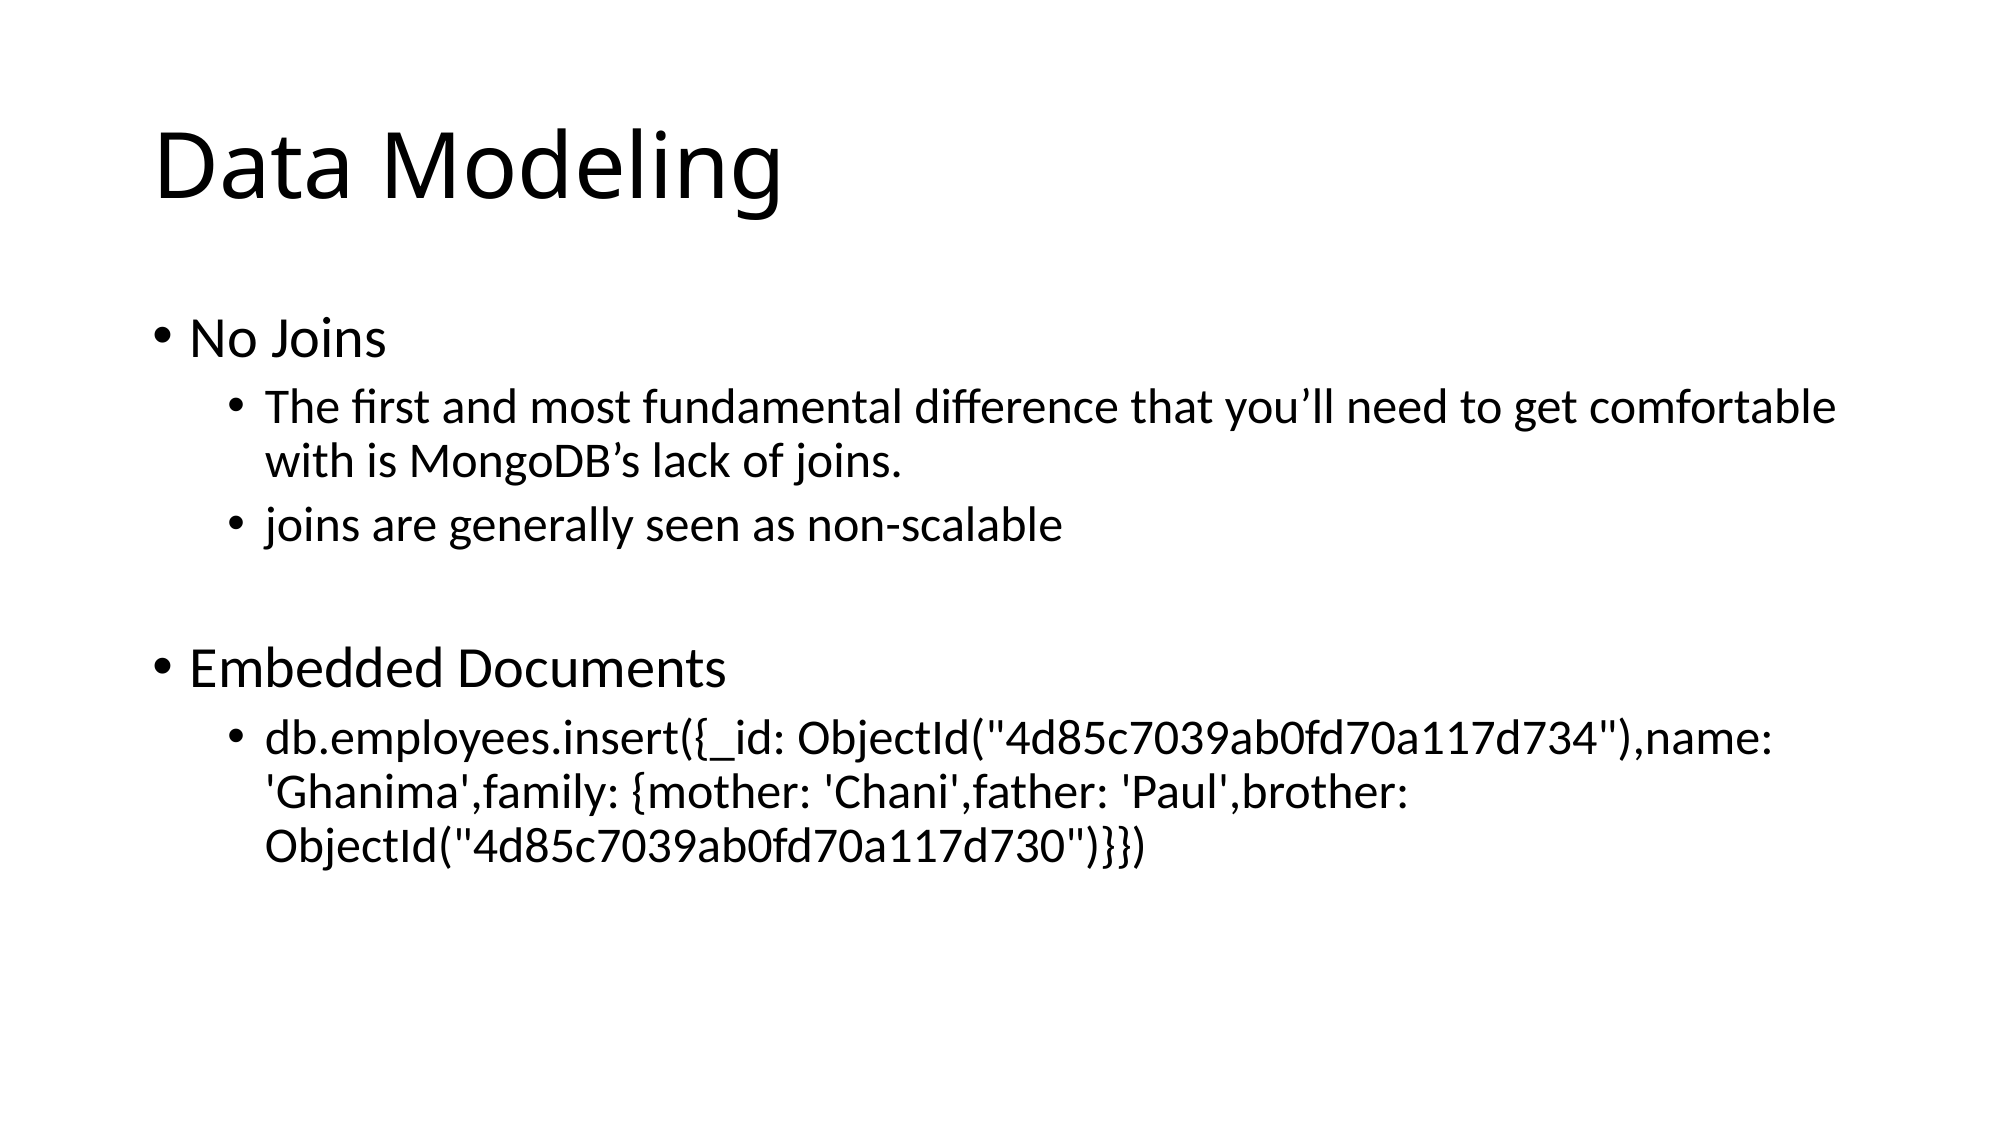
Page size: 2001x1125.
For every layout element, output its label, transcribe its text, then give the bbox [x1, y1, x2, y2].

list No Joins The first and most fundamental difference that you’ll need to get comfortable with is MongoDB’s lack of joins. joins are generally seen as non-scalable Embedded Documents db.employees.insert({_id: ObjectId("4d85c7039ab0fd70a117d734"),name: 'Ghanima',family: {mother: 'Chani',father: 'Paul',brother: ObjectId("4d85c7039ab0fd70a117d730")}}) [137, 299, 1863, 1014]
title Data Modeling [137, 59, 1863, 278]
